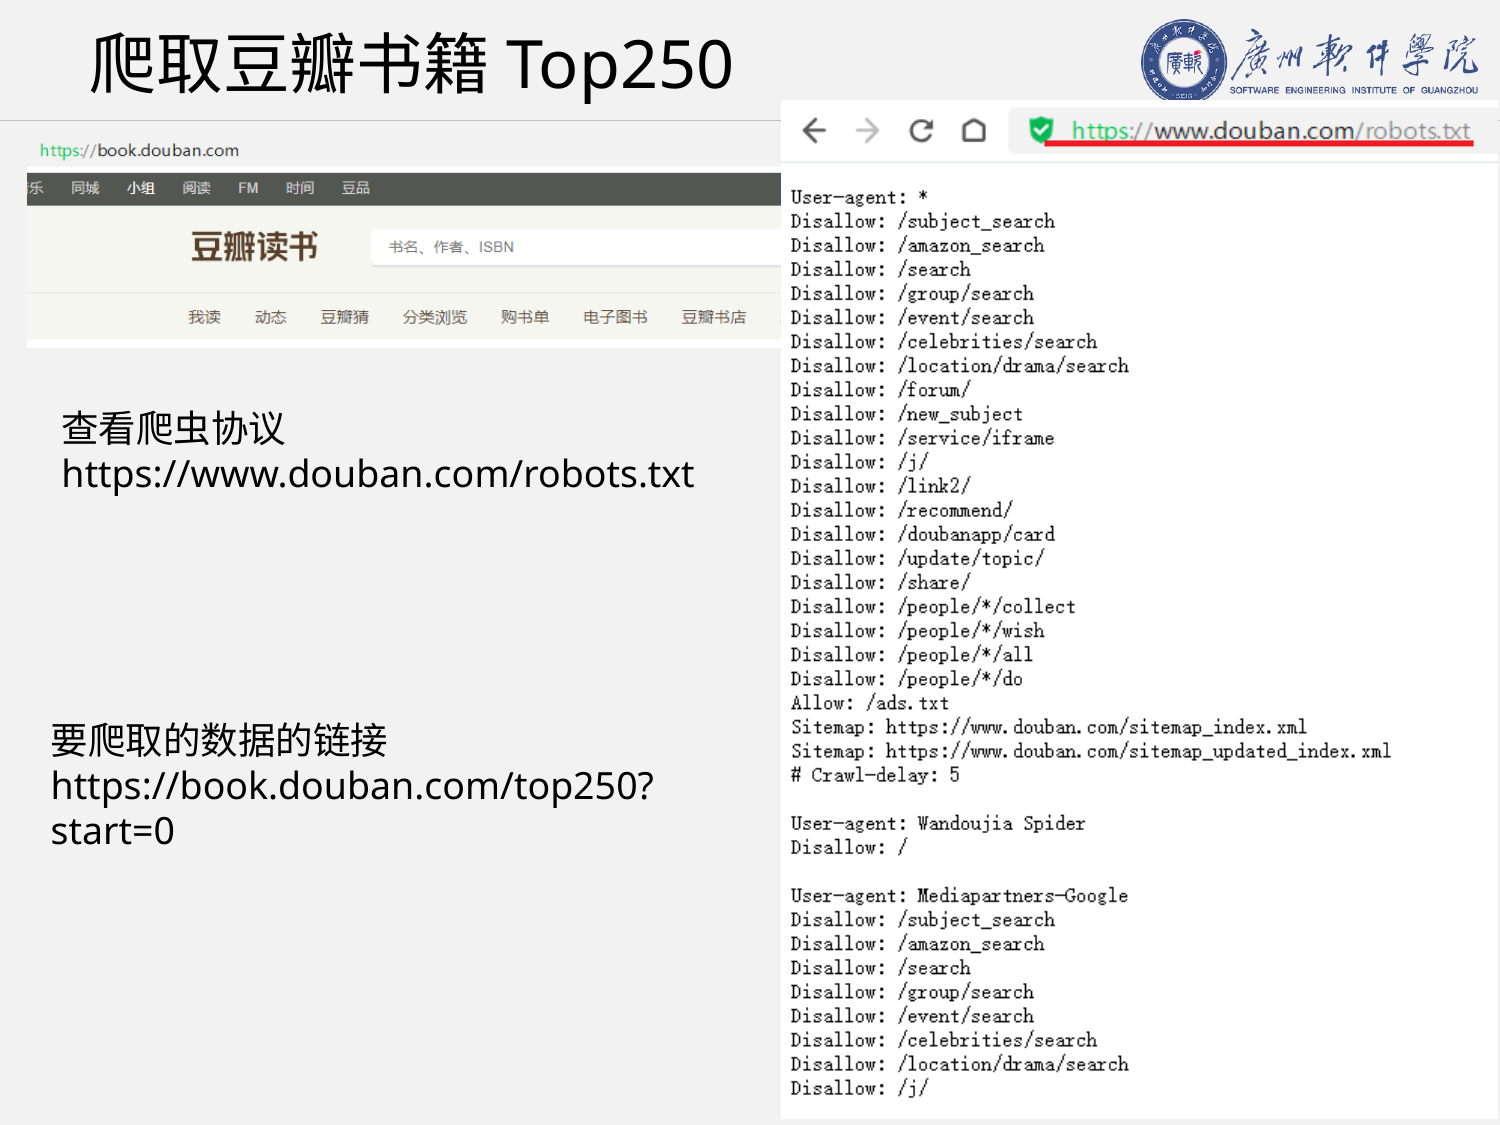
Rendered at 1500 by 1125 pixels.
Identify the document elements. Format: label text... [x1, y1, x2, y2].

text_box 查看爬虫协议 https://www.douban.com/robots.txt [46, 397, 781, 503]
picture [27, 19, 1498, 1120]
title 爬取豆瓣书籍Top250 [75, 23, 966, 117]
text_box 要爬取的数据的链接 https://book.douban.com/top250?start=0 [35, 709, 781, 859]
